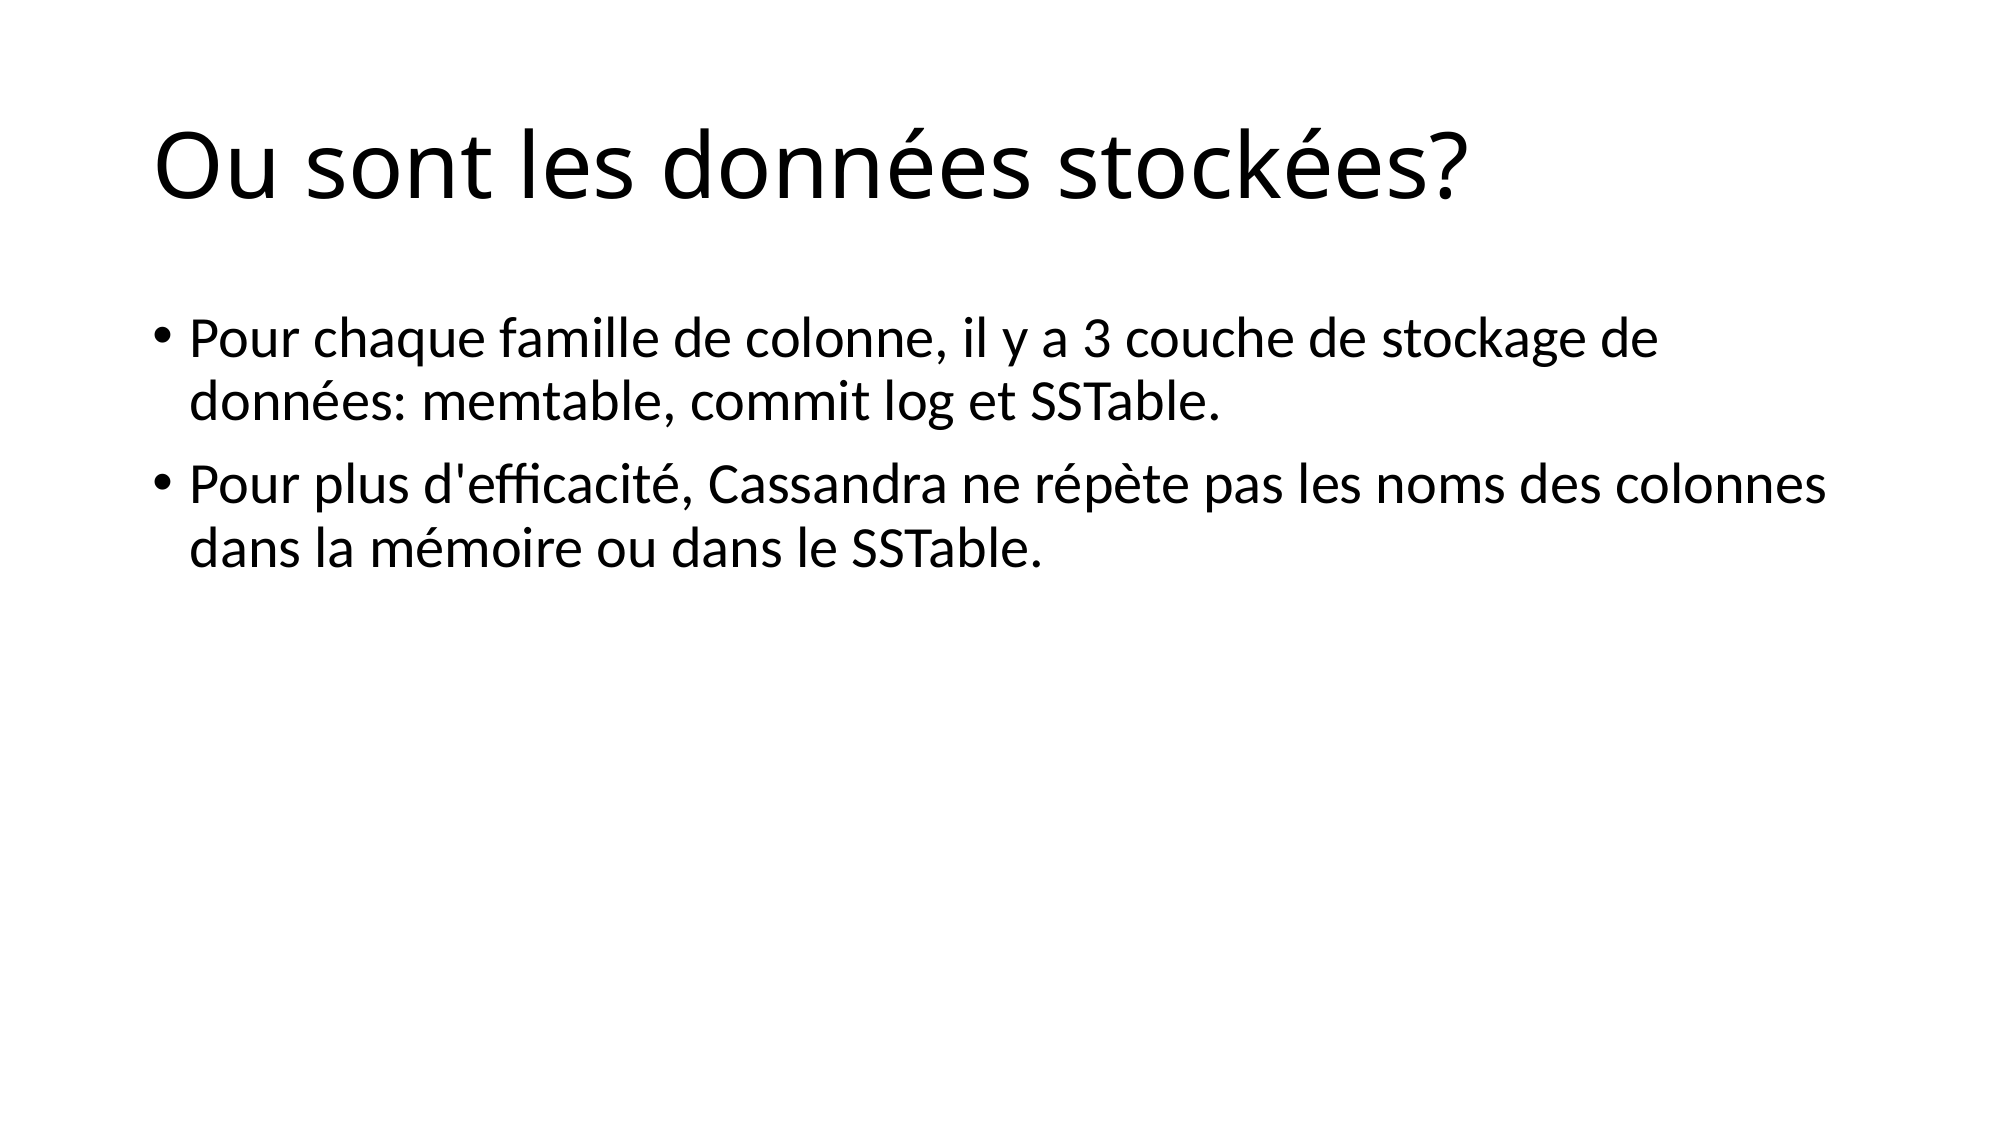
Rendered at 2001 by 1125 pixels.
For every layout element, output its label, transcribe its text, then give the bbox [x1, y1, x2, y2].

list Pour chaque famille de colonne, il y a 3 couche de stockage de données: memtable, commit log et SSTable. Pour plus d'efficacité, Cassandra ne répète pas les noms des colonnes dans la mémoire ou dans le SSTable. [137, 299, 1863, 1014]
title Ou sont les données stockées? [137, 59, 1863, 278]
